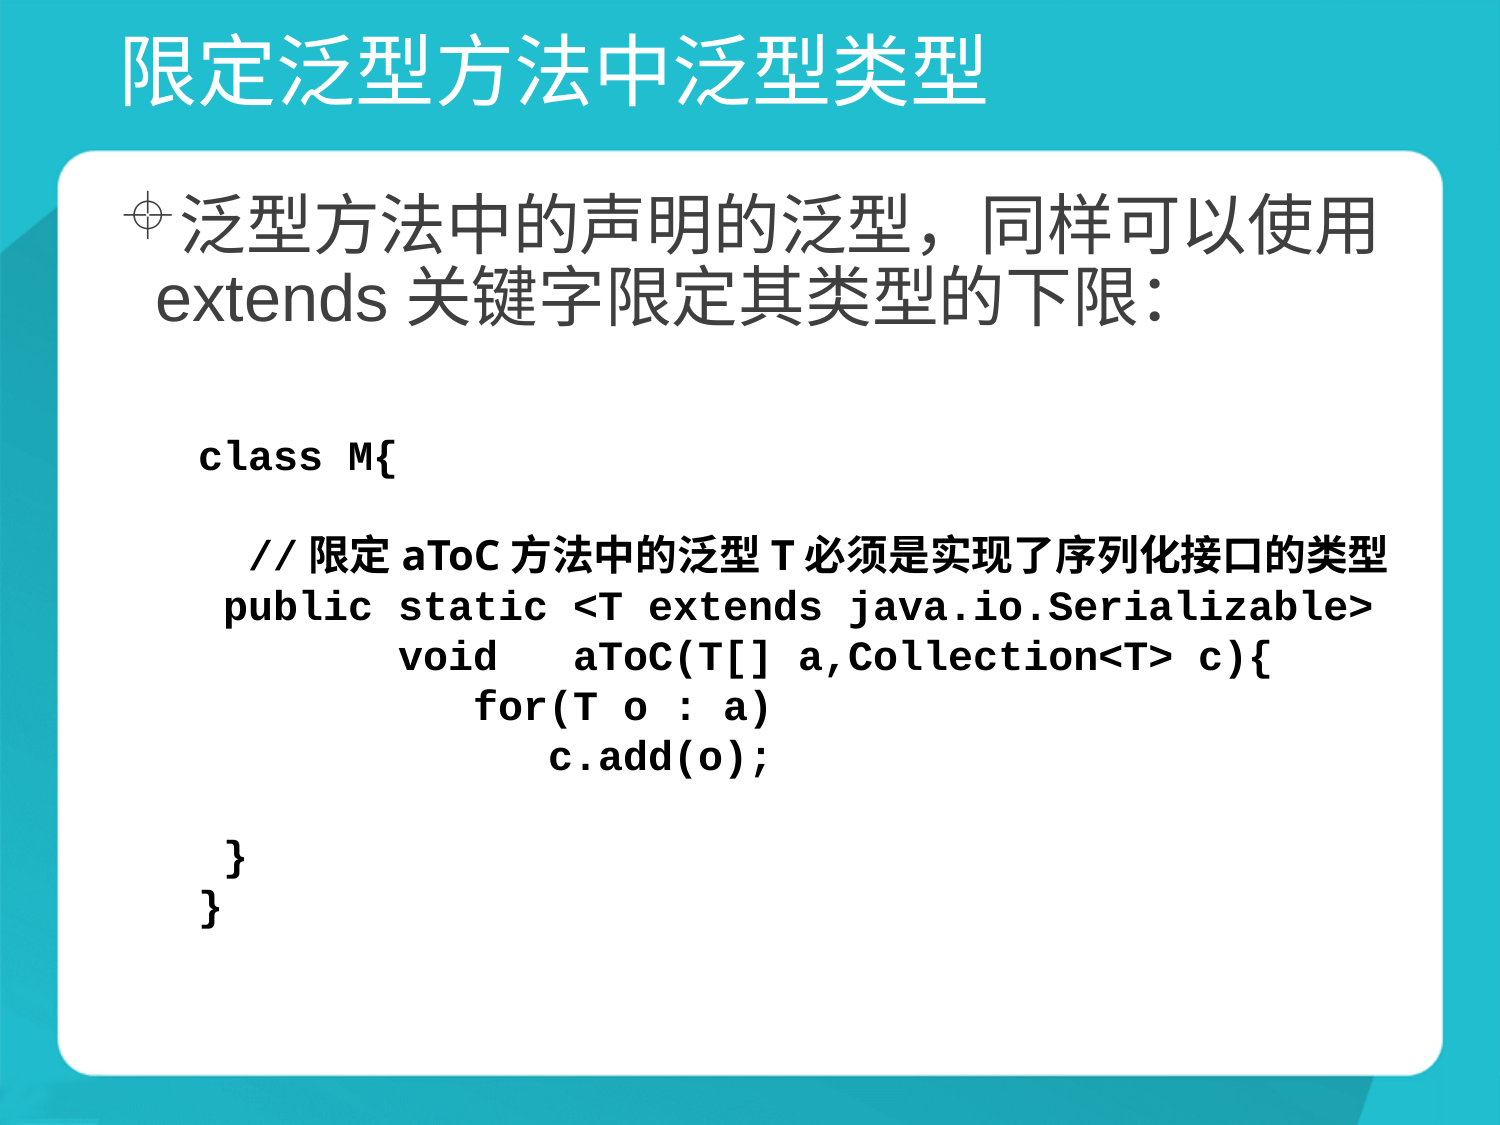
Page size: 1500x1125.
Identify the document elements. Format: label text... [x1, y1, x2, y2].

picture [0, 0, 1500, 1125]
title 限定泛型方法中泛型类型 [103, 0, 1397, 150]
list 泛型方法中的声明的泛型，同样可以使用extends关键字限定其类型的下限： [103, 184, 1397, 1024]
text_box class M{ //限定aToC方法中的泛型T必须是实现了序列化接口的类型 public static <T extends java.io.Serializable> void aToC(T[] a,Collection<T> c){ for(T o : a) c.add(o); } } [147, 420, 1412, 929]
